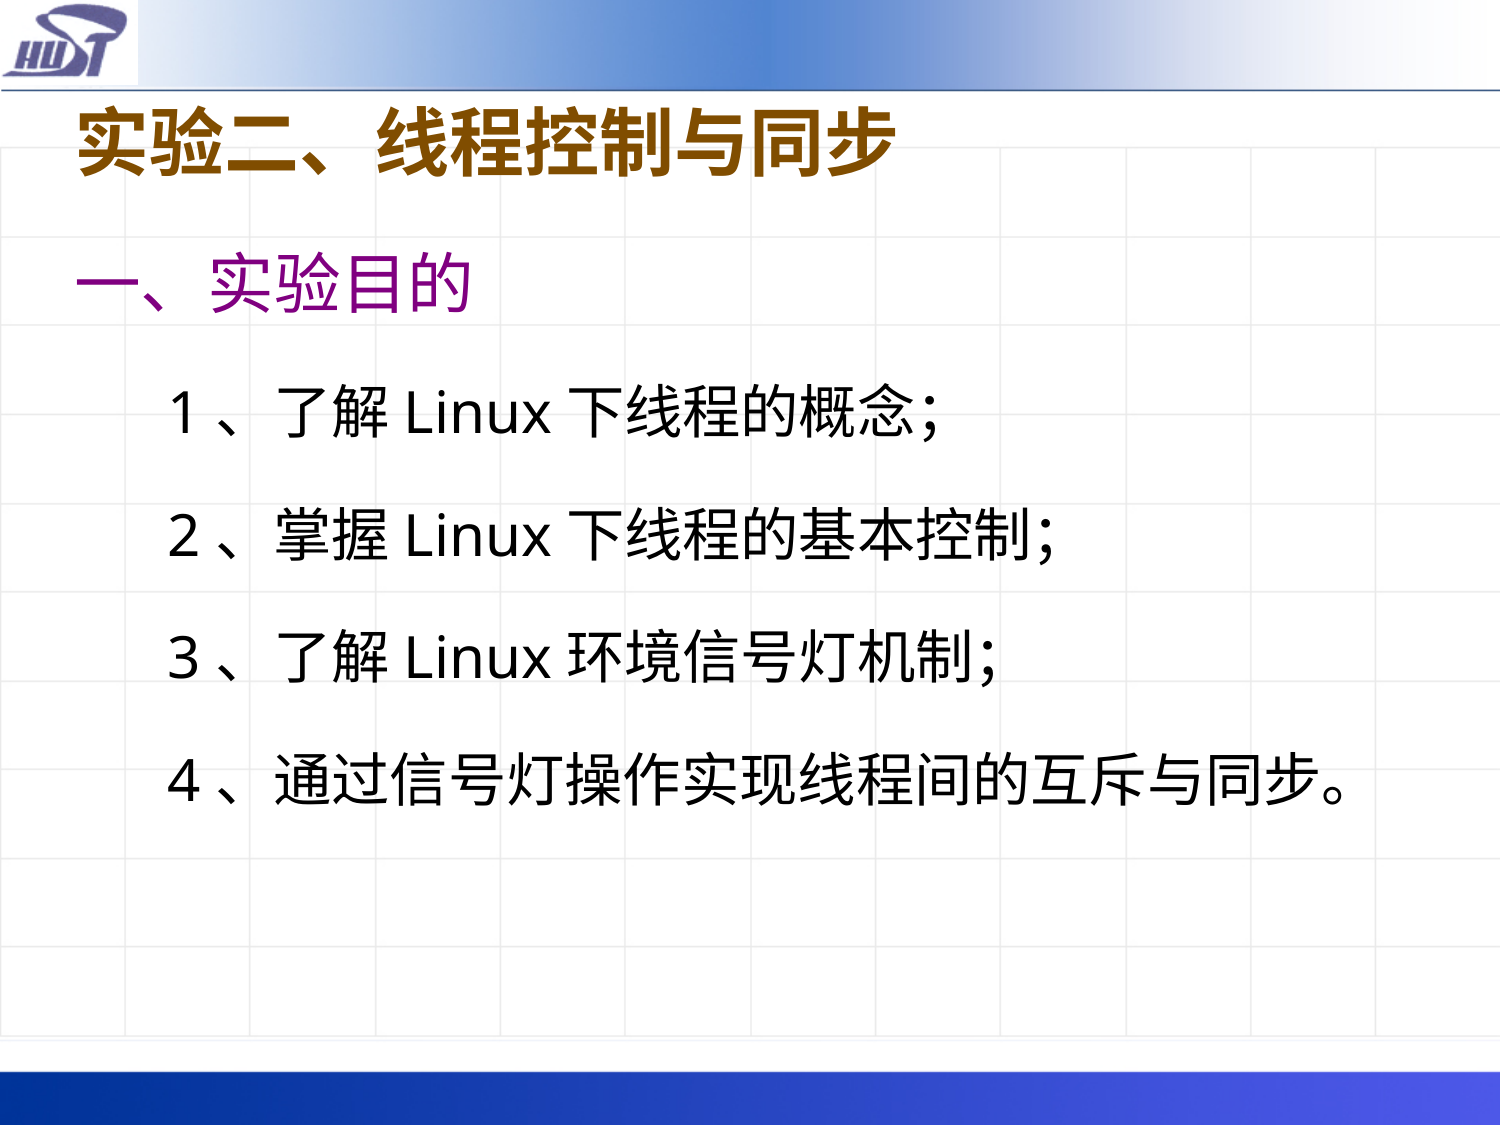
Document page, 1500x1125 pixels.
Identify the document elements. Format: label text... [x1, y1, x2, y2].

title 实验二、线程控制与同步 [59, 97, 1500, 195]
list 一、实验目的 1、了解Linux下线程的概念； 2、掌握Linux下线程的基本控制； 3、了解Linux环境信号灯机制； 4、通过信号灯操作实现线程间的互斥与同步。 [59, 243, 1436, 840]
picture [0, 0, 1500, 1125]
